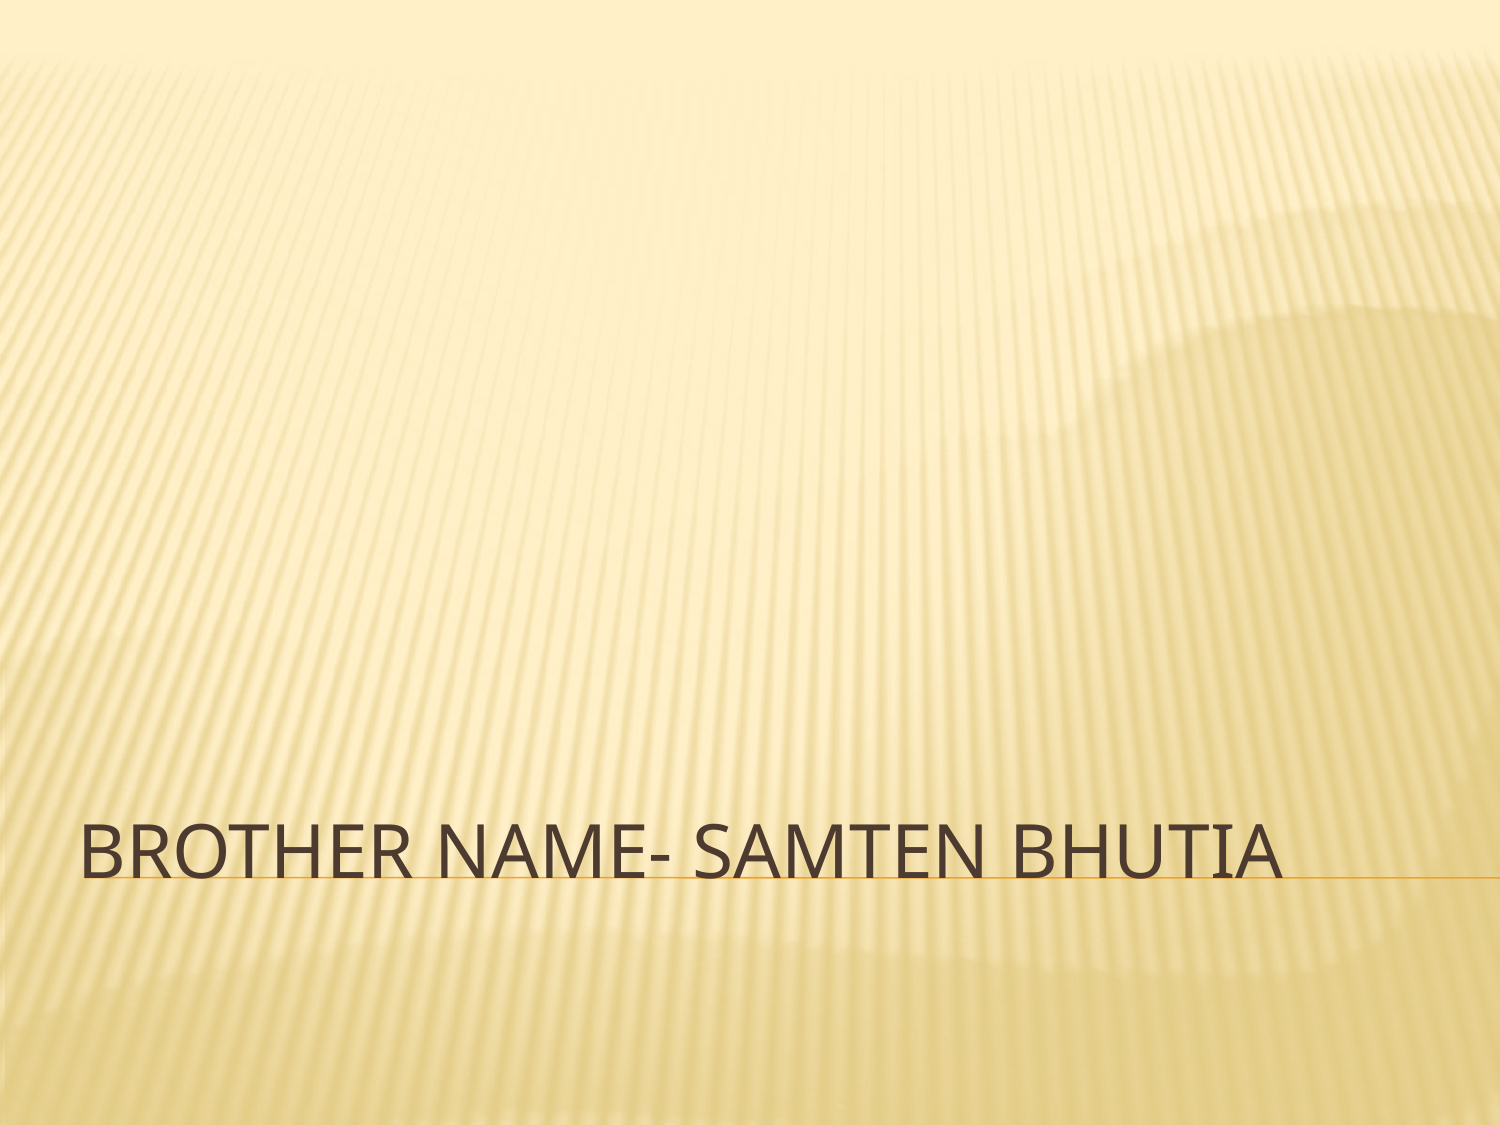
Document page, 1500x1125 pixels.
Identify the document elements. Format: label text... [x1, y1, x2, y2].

title Brother Name- Samten Bhutia [62, 796, 1450, 997]
